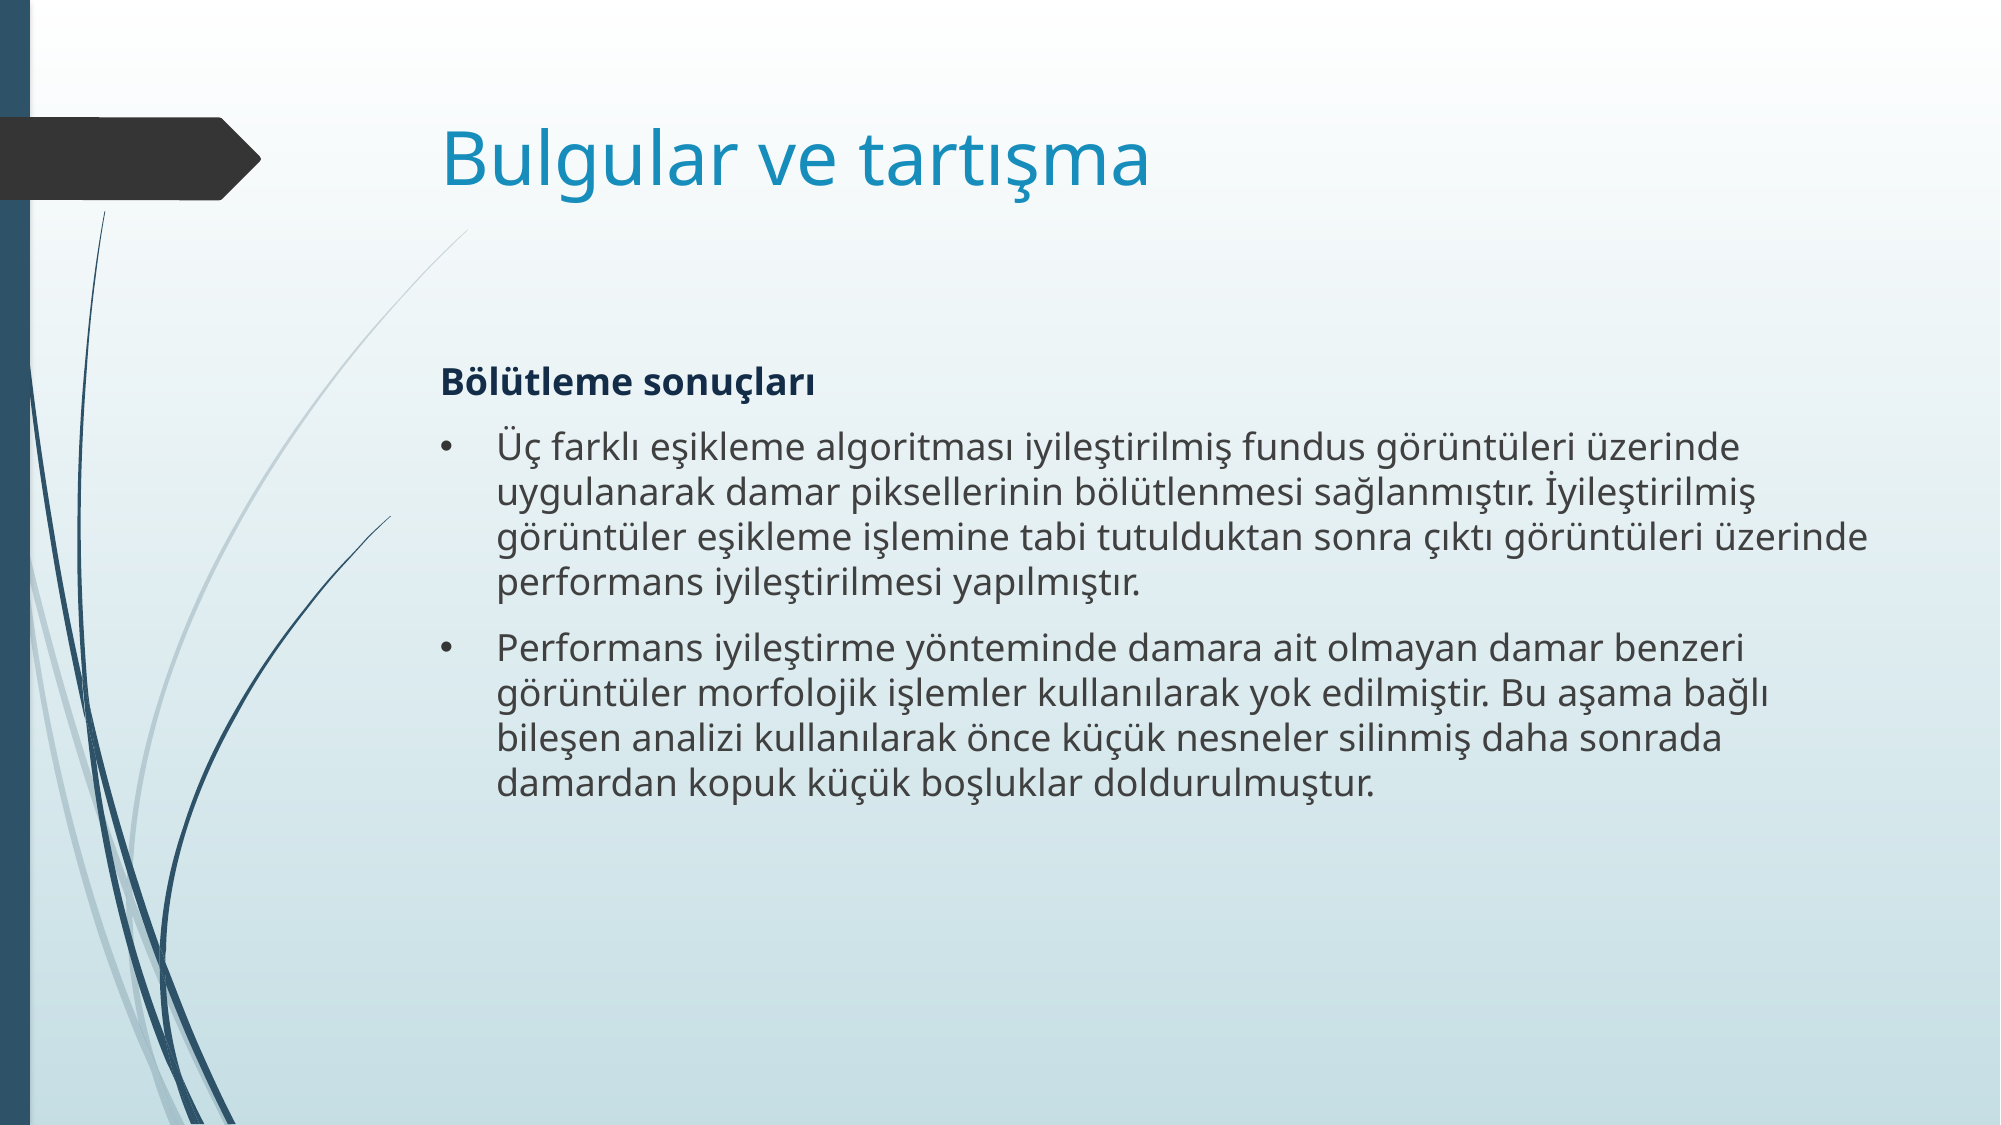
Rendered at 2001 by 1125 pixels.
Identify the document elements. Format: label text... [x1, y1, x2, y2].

title Bulgular ve tartışma [425, 102, 1888, 313]
list Bölütleme sonuçları Üç farklı eşikleme algoritması iyileştirilmiş fundus görüntüleri üzerinde uygulanarak damar piksellerinin bölütlenmesi sağlanmıştır. İyileştirilmiş görüntüler eşikleme işlemine tabi tutulduktan sonra çıktı görüntüleri üzerinde performans iyileştirilmesi yapılmıştır. Performans iyileştirme yönteminde damara ait olmayan damar benzeri görüntüler morfolojik işlemler kullanılarak yok edilmiştir. Bu aşama bağlı bileşen analizi kullanılarak önce küçük nesneler silinmiş daha sonrada damardan kopuk küçük boşluklar doldurulmuştur. [424, 350, 1888, 970]
